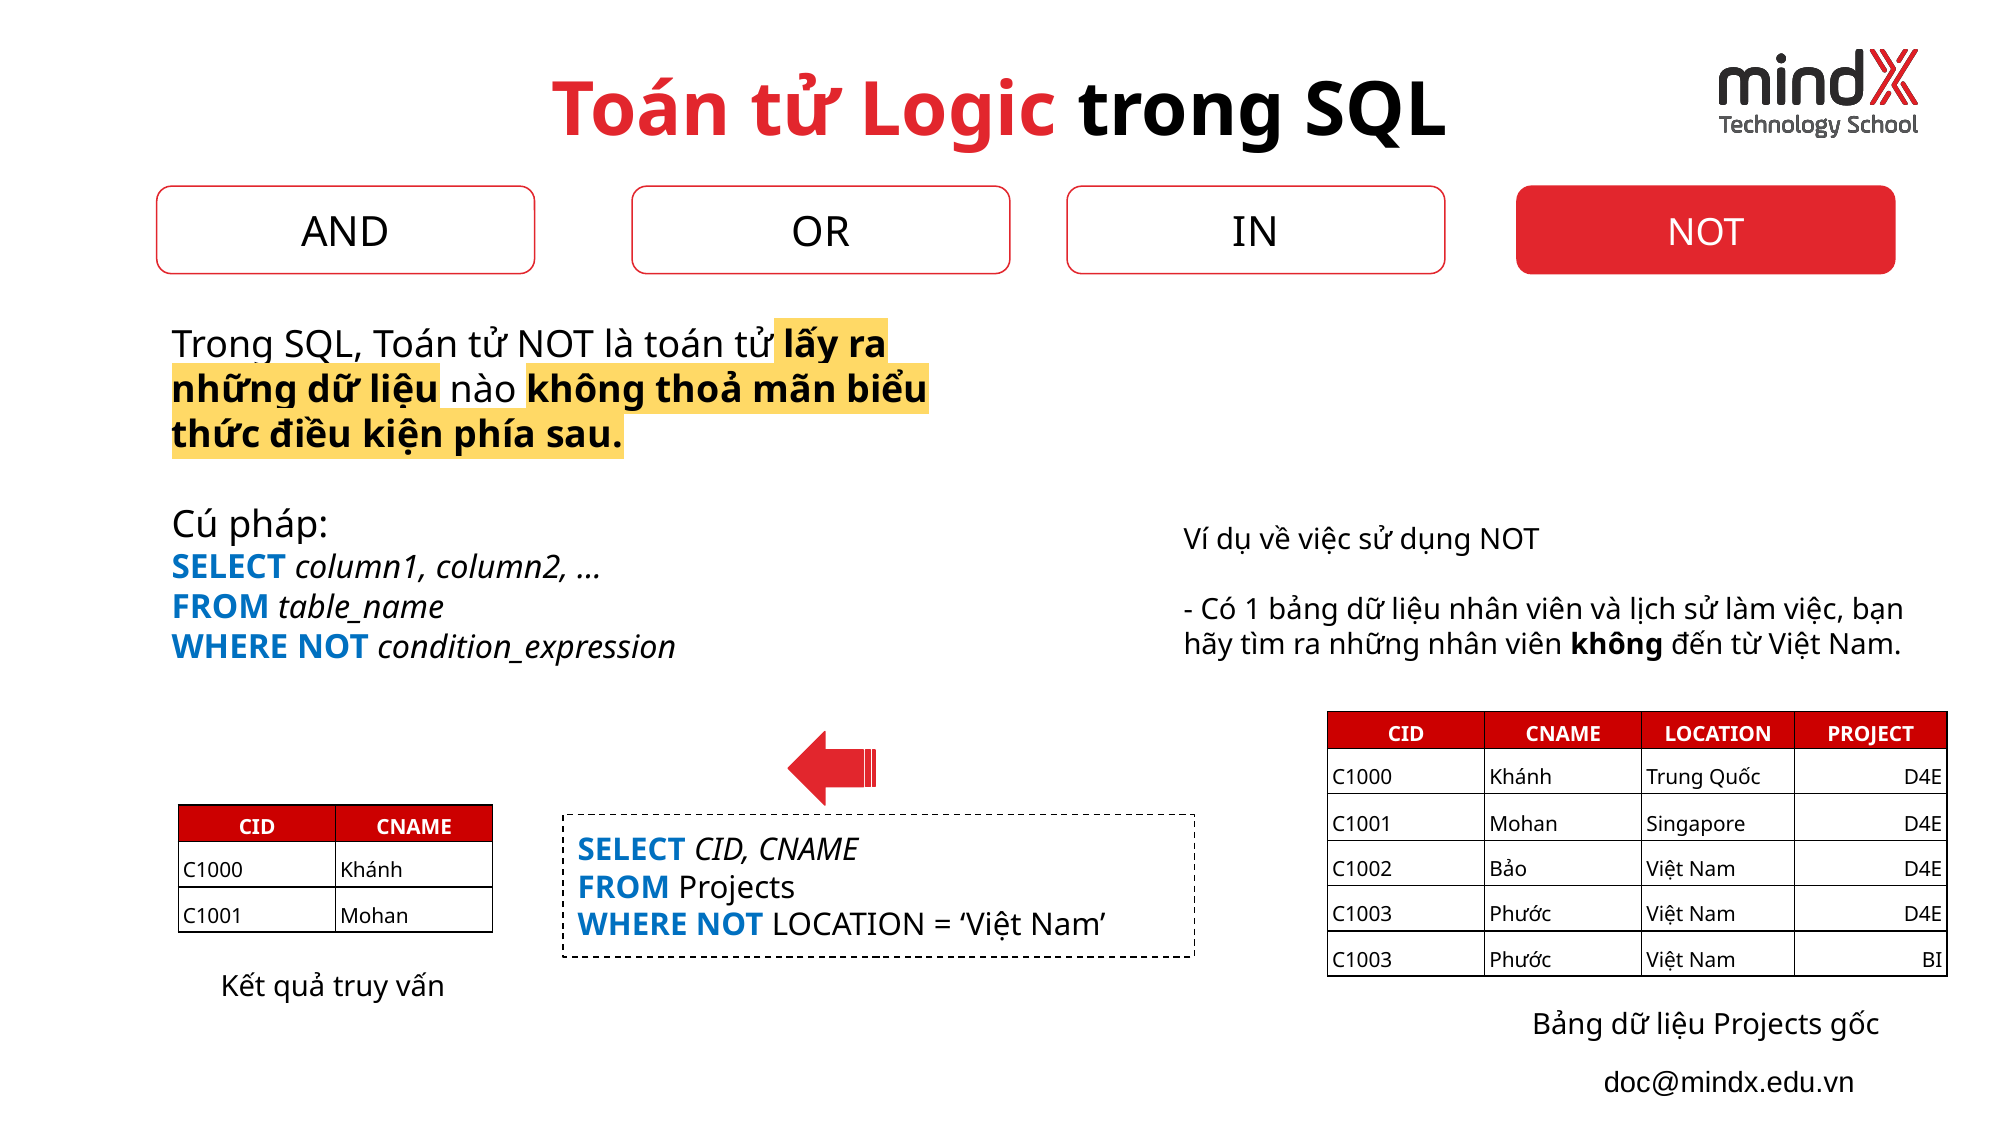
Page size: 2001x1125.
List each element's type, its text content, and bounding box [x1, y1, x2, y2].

table_header CID [179, 806, 335, 841]
table_cell Phước [1485, 932, 1641, 975]
table_cell C1003 [1328, 886, 1484, 930]
table_cell Phước [1485, 886, 1641, 930]
text_box Trong SQL, Toán tử NOT là toán tử lấy ra những dữ liệu nào không thoả mãn biểu thức điều kiện phía sau. Cú pháp: SELECT column1, column2, … FROM table_name WHERE NOT condition_expression [156, 312, 1030, 708]
table_cell D4E [1795, 749, 1946, 793]
table_header LOCATION [1642, 712, 1794, 748]
picture [1718, 49, 1918, 138]
text_box [788, 731, 864, 806]
table_cell Khánh [1485, 749, 1641, 793]
text_box Kết quả truy vấn [121, 952, 545, 1017]
table_cell Mohan [336, 888, 492, 931]
table_cell C1001 [1328, 794, 1484, 840]
table_cell D4E [1795, 841, 1946, 885]
table_cell Bảo [1485, 841, 1641, 885]
table_cell Mohan [1485, 794, 1641, 840]
table_header CNAME [336, 806, 492, 841]
table_cell C1003 [1328, 932, 1484, 975]
table_cell C1002 [1328, 841, 1484, 885]
table_cell C1001 [179, 888, 335, 931]
table_cell Trung Quốc [1642, 749, 1794, 793]
text_box Bảng dữ liệu Projects gốc [1494, 990, 1918, 1056]
table_cell Việt Nam [1642, 932, 1794, 975]
text_box [865, 749, 871, 787]
text_box IN [1067, 186, 1445, 274]
table_cell Việt Nam [1642, 841, 1794, 885]
text_box NOT [1517, 186, 1895, 274]
table_cell C1000 [179, 842, 335, 886]
table_cell D4E [1795, 886, 1946, 930]
table_header PROJECT [1795, 712, 1946, 748]
text_box AND [156, 186, 535, 274]
table_cell C1000 [1328, 749, 1484, 793]
table_cell BI [1795, 932, 1946, 975]
text_box SELECT CID, CNAME FROM Projects WHERE NOT LOCATION = ‘Việt Nam’ [562, 814, 1195, 957]
text_box doc@mindx.edu.vn [1588, 1055, 1968, 1106]
table_cell Việt Nam [1642, 886, 1794, 930]
table_header CNAME [1485, 712, 1641, 748]
table_cell Singapore [1642, 794, 1794, 840]
text_box Toán tử Logic trong SQL [462, 53, 1537, 158]
table_cell D4E [1795, 794, 1946, 840]
table_header CID [1328, 712, 1484, 748]
text_box Ví dụ về việc sử dụng NOT - Có 1 bảng dữ liệu nhân viên và lịch sử làm việc, bạn hãy tìm ra những nhân viên không đến từ Việt Nam. [1168, 505, 1947, 676]
table_cell Khánh [336, 842, 492, 886]
text_box OR [632, 186, 1010, 274]
